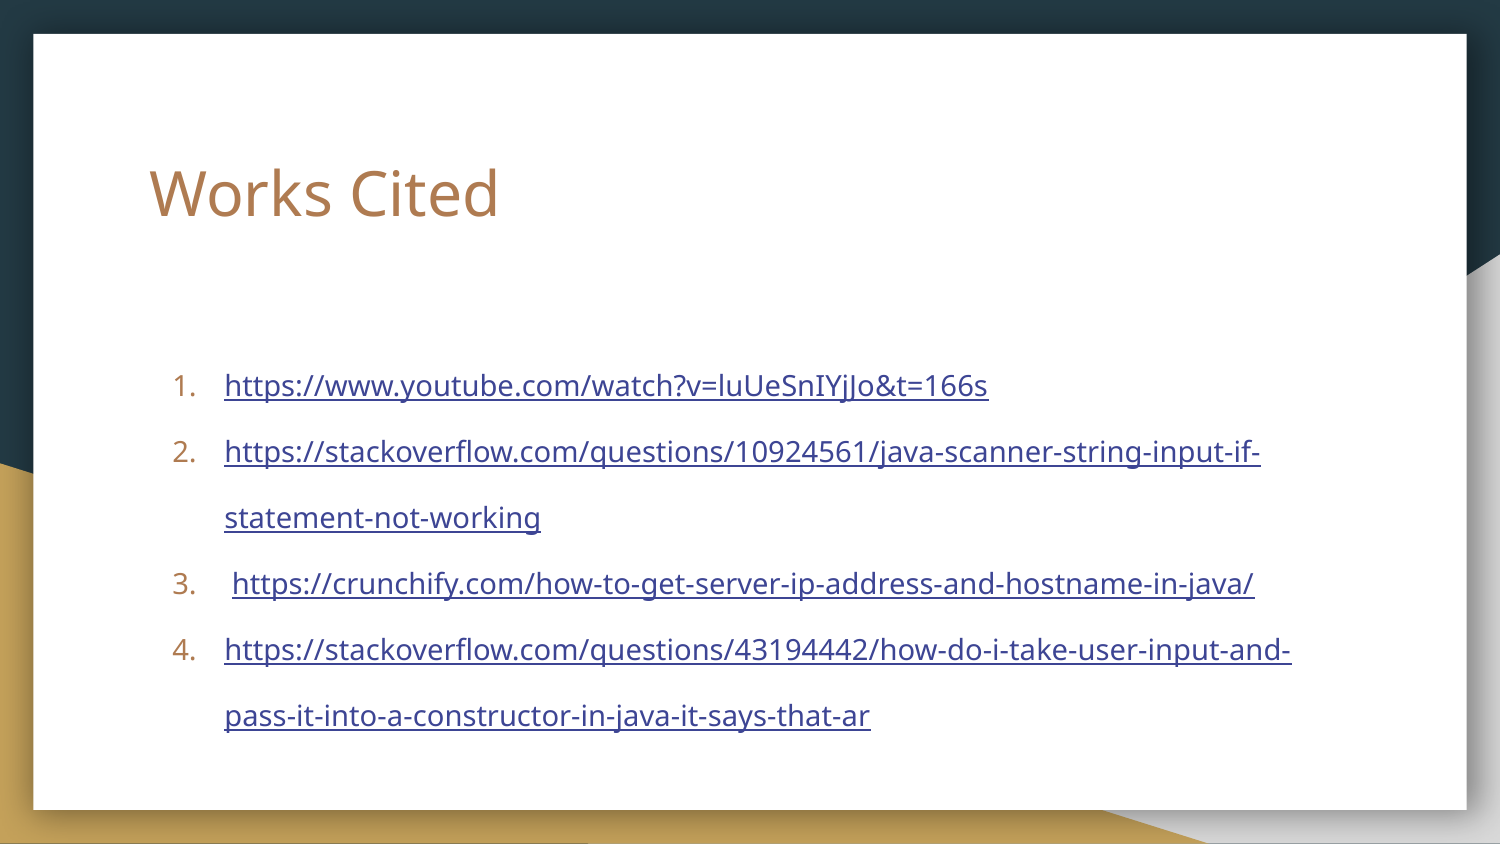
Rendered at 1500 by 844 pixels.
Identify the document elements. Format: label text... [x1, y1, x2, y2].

list https://www.youtube.com/watch?v=luUeSnIYjJo&t=166s https://stackoverflow.com/questions/10924561/java-scanner-string-input-if- statement-not-working https://crunchify.com/how-to-get-server-ip-address-and-hostname-in-java/ https://stackoverflow.com/questions/43194442/how-do-i-take-user-input-and- pass-it-into-a-constructor-in-java-it-says-that-ar [134, 326, 1366, 729]
title Works Cited [134, 138, 1366, 296]
